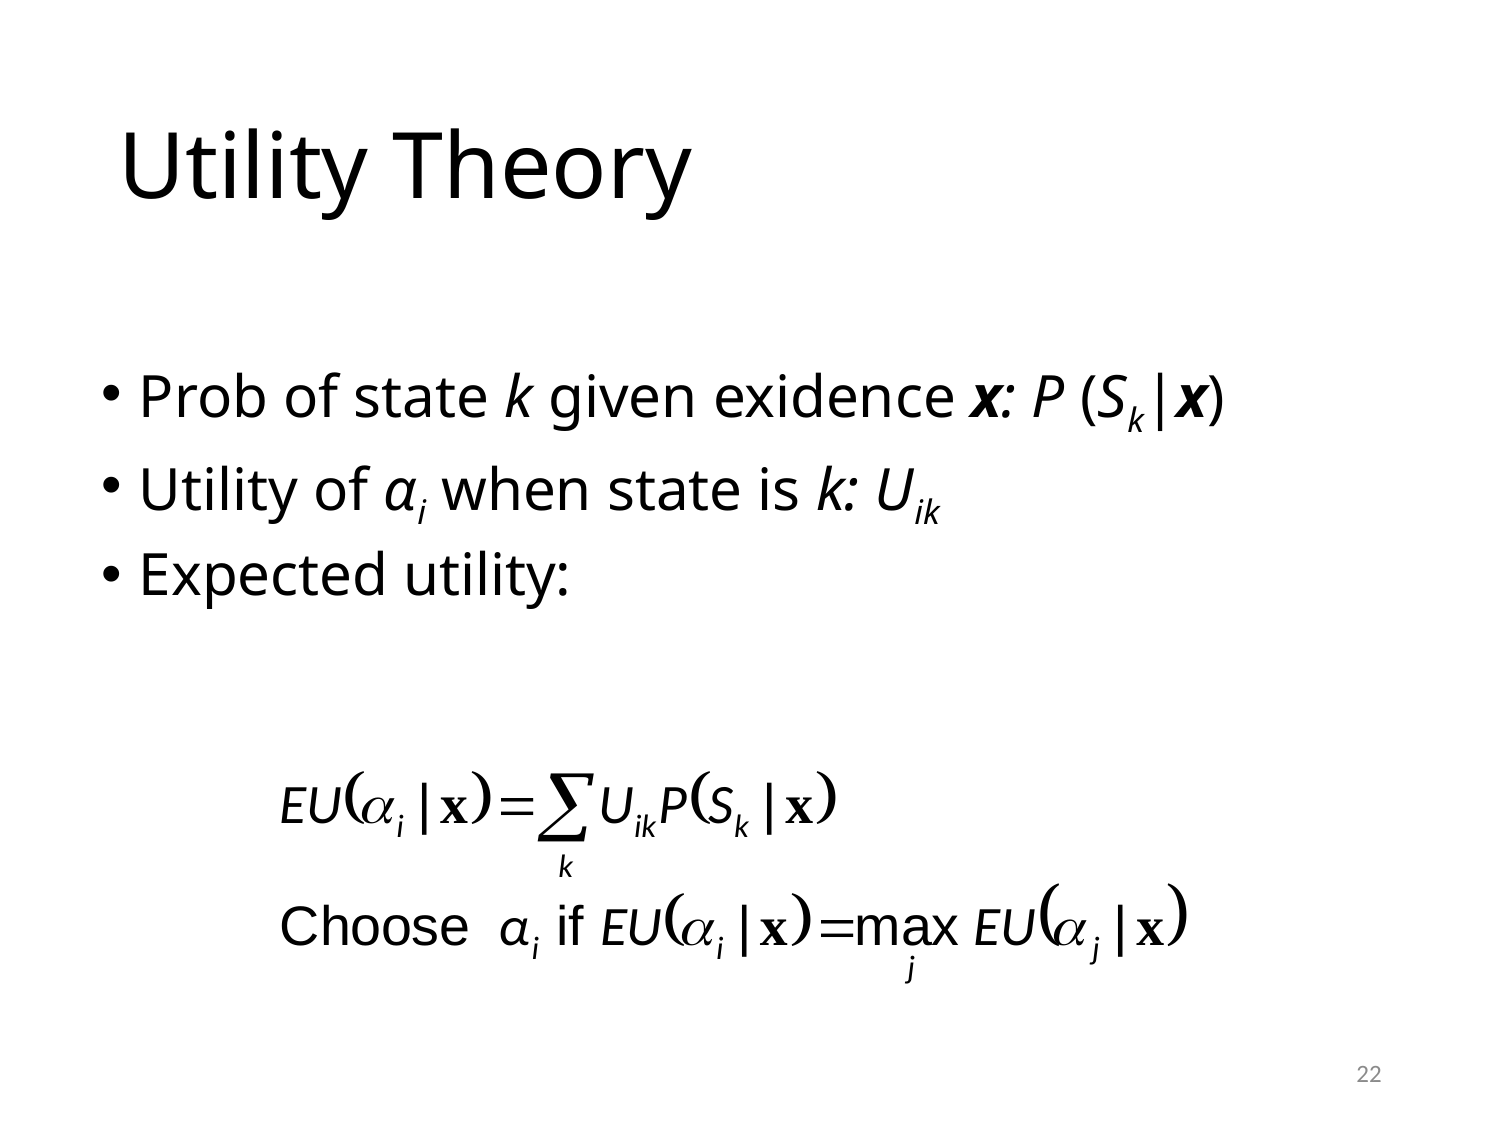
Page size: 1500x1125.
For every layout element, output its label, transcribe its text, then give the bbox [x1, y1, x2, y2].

title Utility Theory [103, 59, 1397, 278]
list Prob of state k given exidence x: P (Sk|x) Utility of αi when state is k: Uik Expected utility: [86, 352, 1364, 1004]
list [273, 764, 1191, 996]
slide_number 22 [1059, 1042, 1397, 1103]
